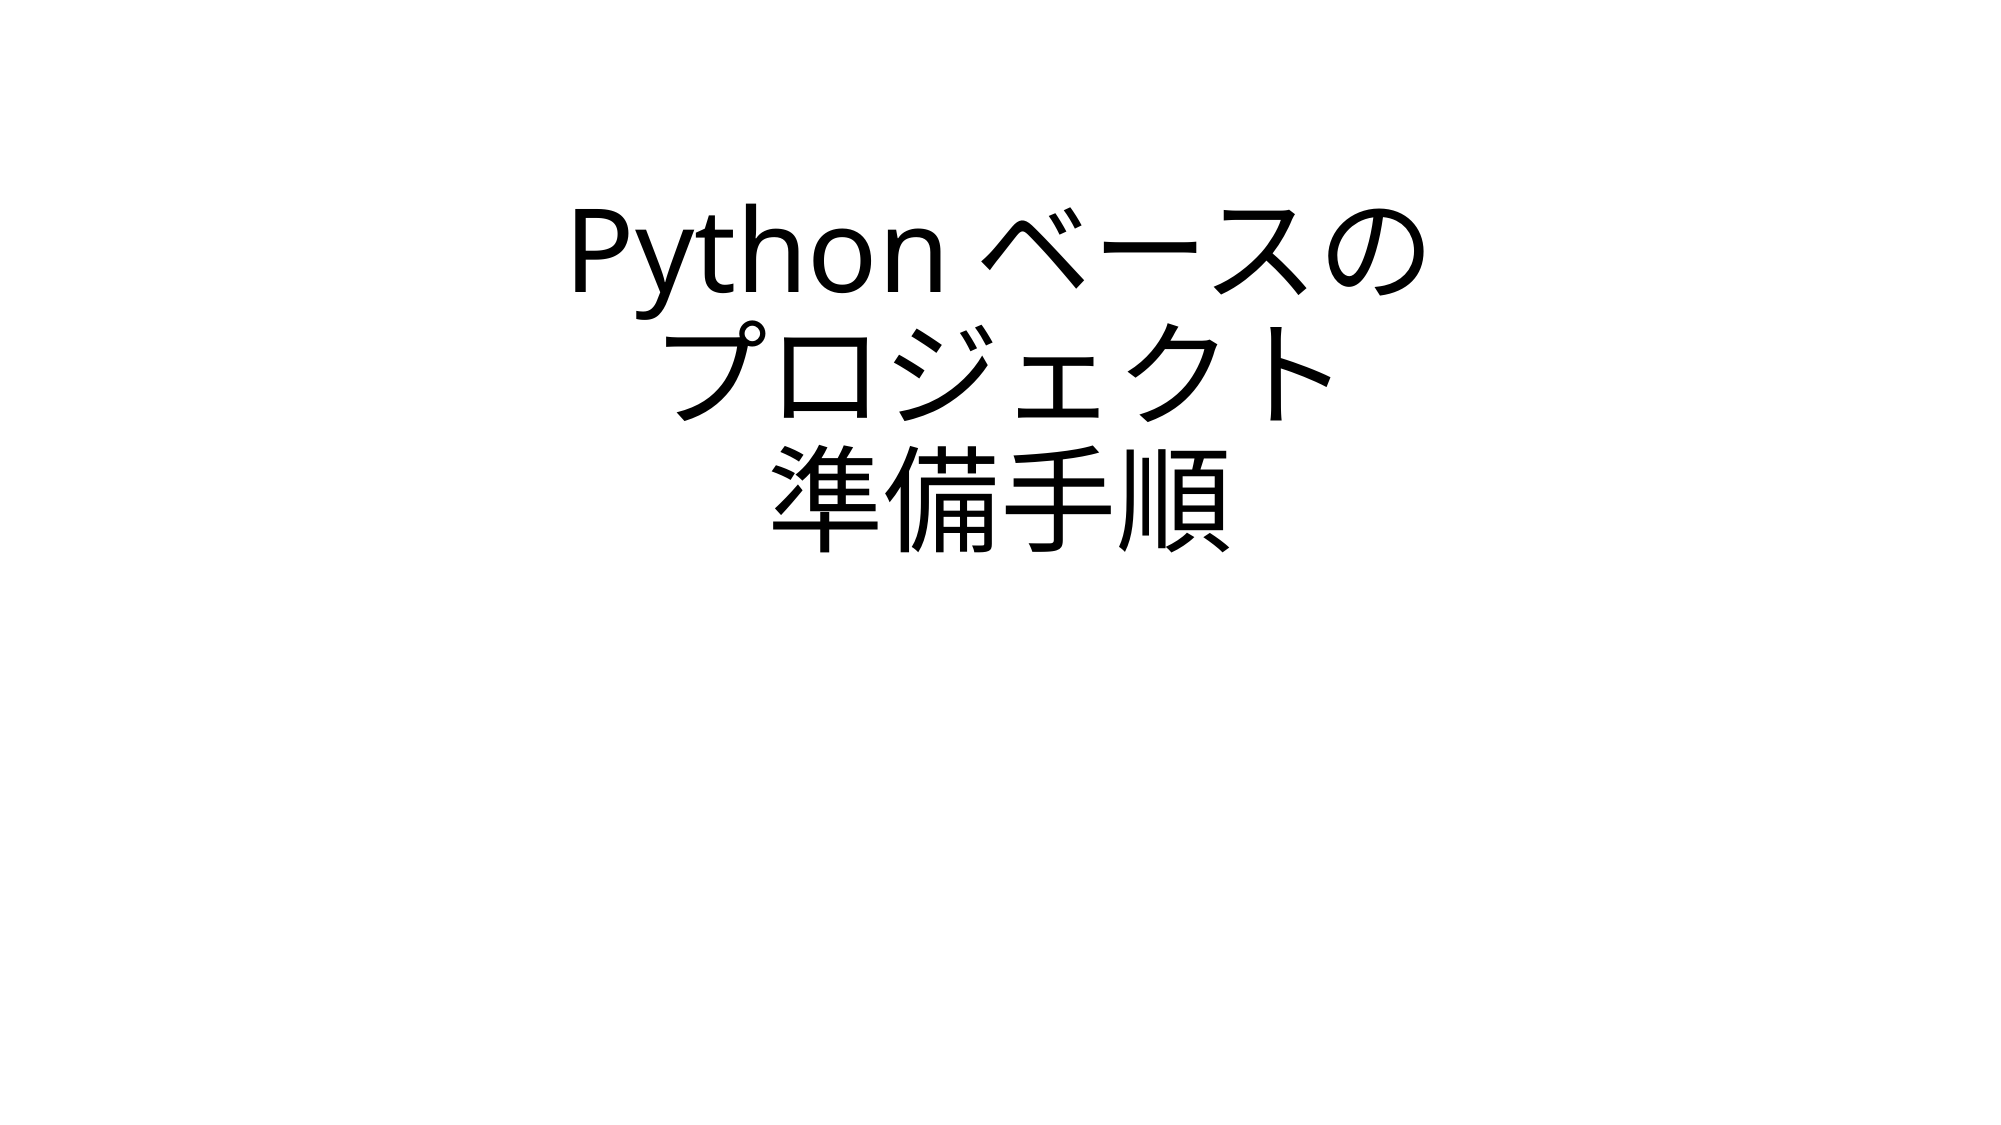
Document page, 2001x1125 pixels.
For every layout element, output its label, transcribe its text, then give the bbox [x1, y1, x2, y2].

title Pythonベースの プロジェクト 準備手順 [249, 184, 1750, 576]
